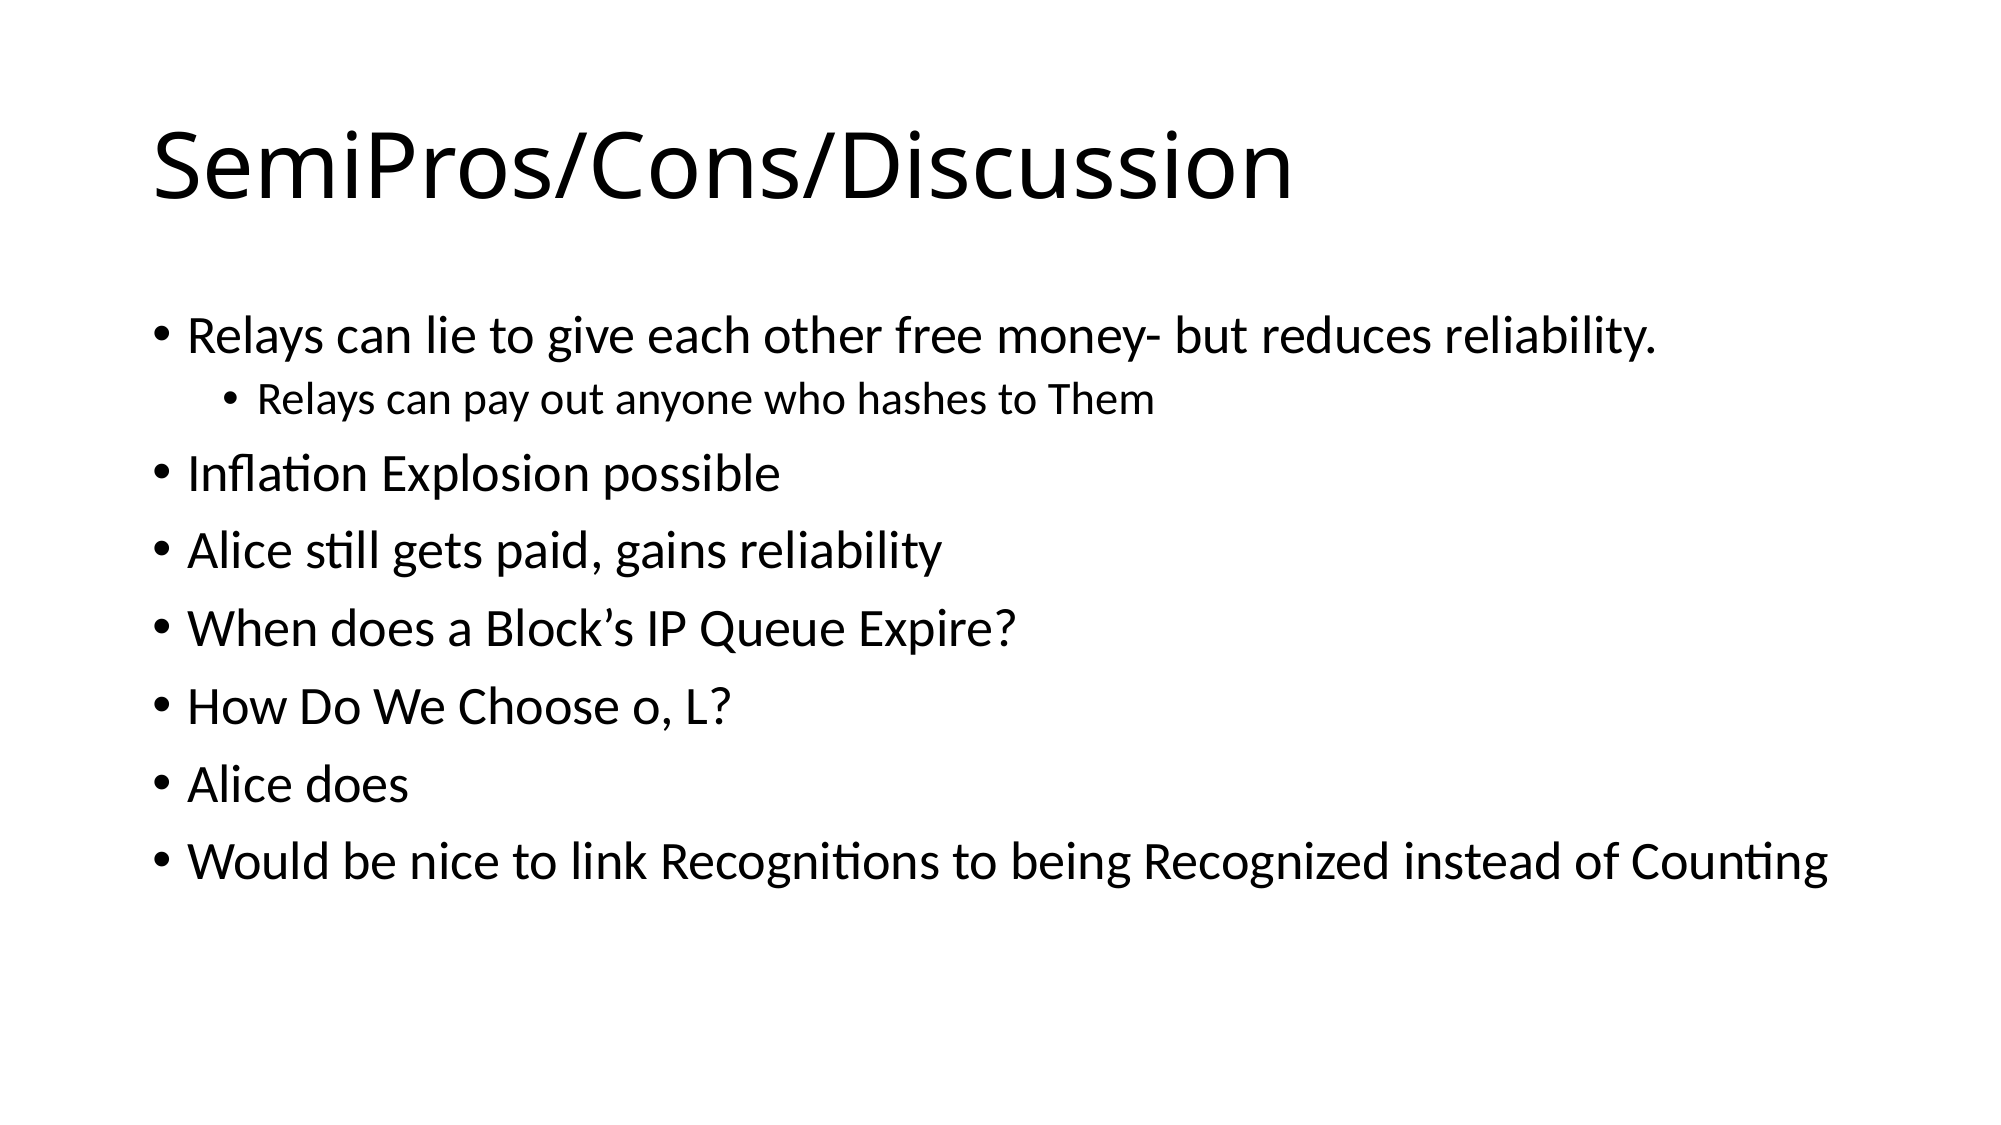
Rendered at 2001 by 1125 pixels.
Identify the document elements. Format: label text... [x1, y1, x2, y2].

list Relays can lie to give each other free money- but reduces reliability. Relays can pay out anyone who hashes to Them Inflation Explosion possible Alice still gets paid, gains reliability When does a Block’s IP Queue Expire? How Do We Choose o, L? Alice does Would be nice to link Recognitions to being Recognized instead of Counting [137, 299, 1863, 963]
title SemiPros/Cons/Discussion [137, 59, 1863, 278]
